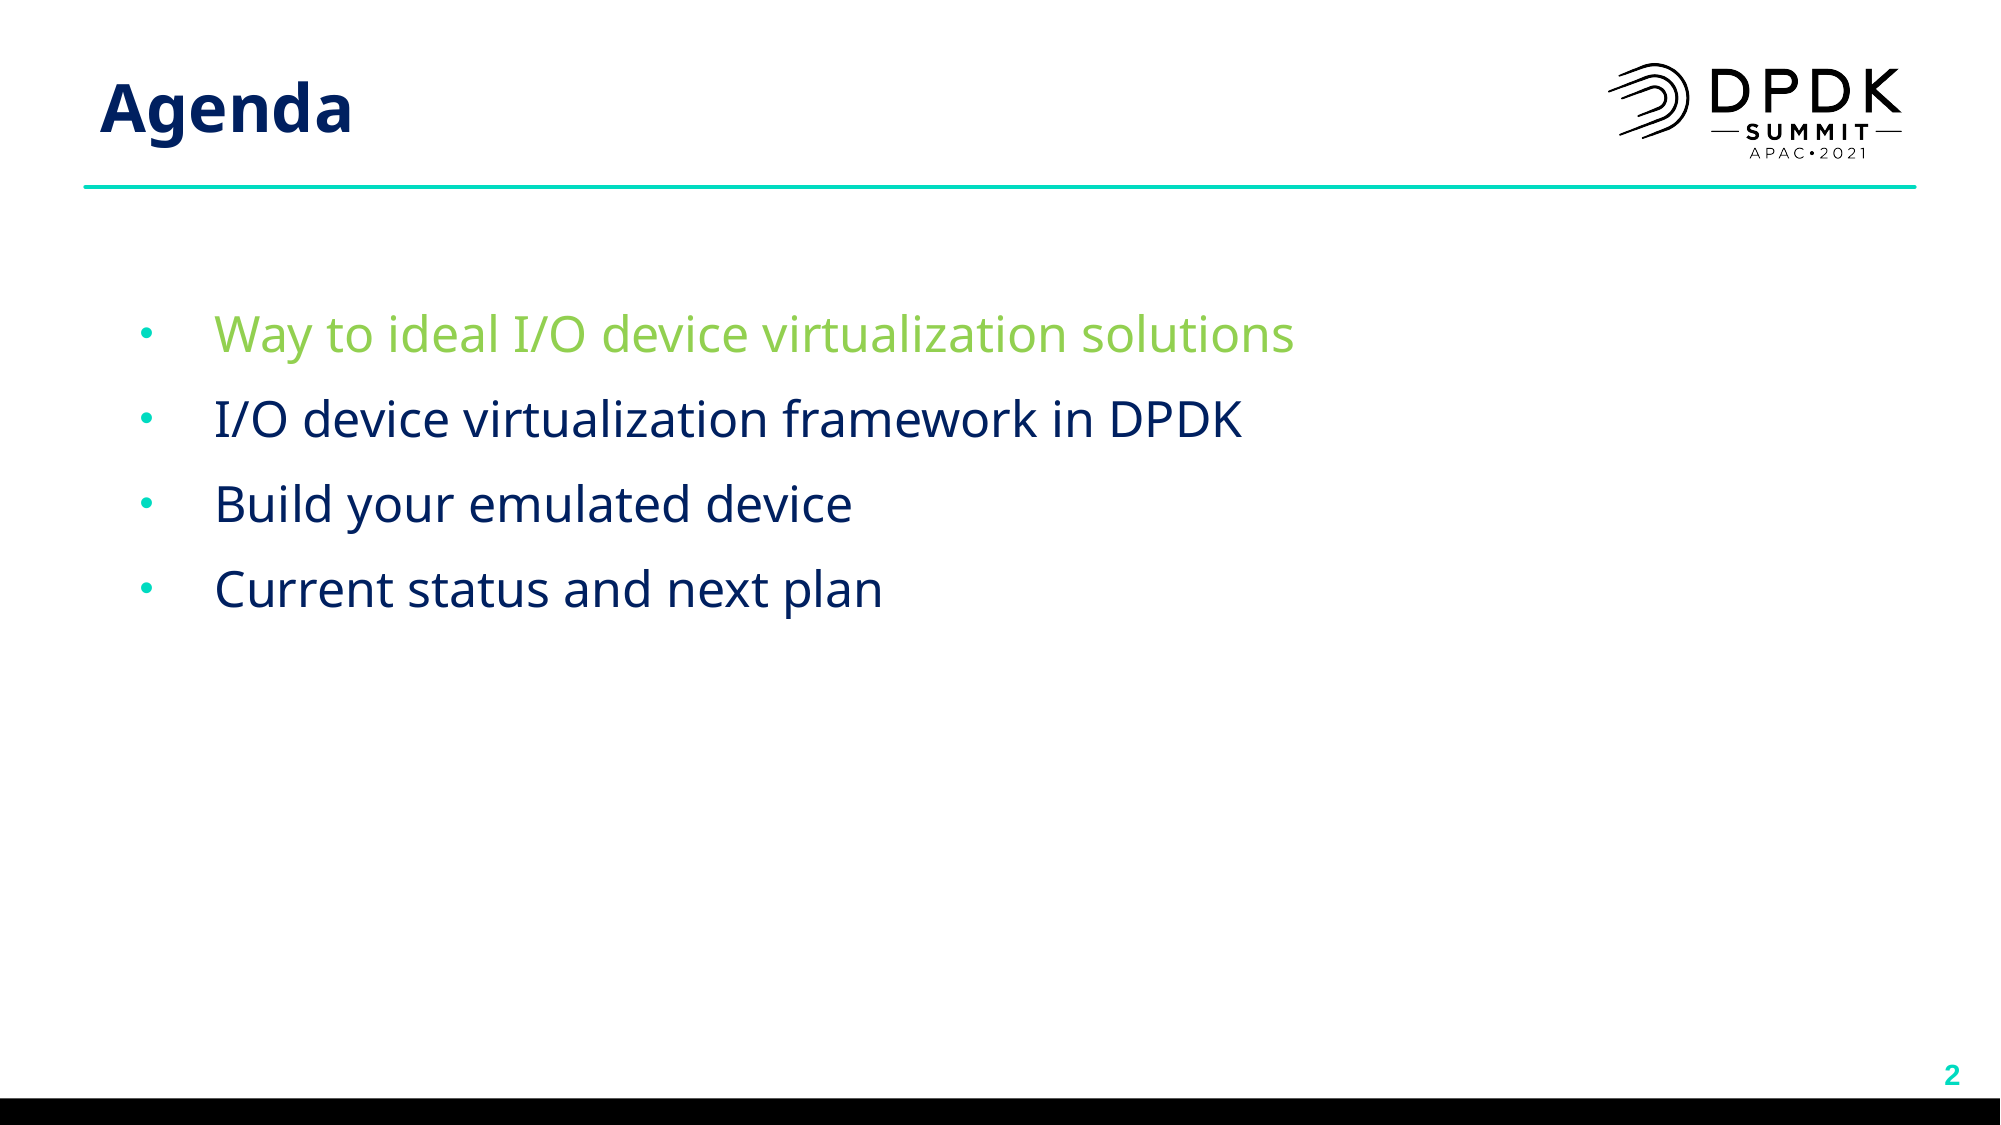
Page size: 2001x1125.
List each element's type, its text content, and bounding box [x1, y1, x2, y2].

list Way to ideal I/O device virtualization solutions I/O device virtualization framework in DPDK Build your emulated device Current status and next plan [124, 209, 1697, 874]
title Agenda [85, 48, 1382, 165]
picture [1593, 7, 1915, 205]
